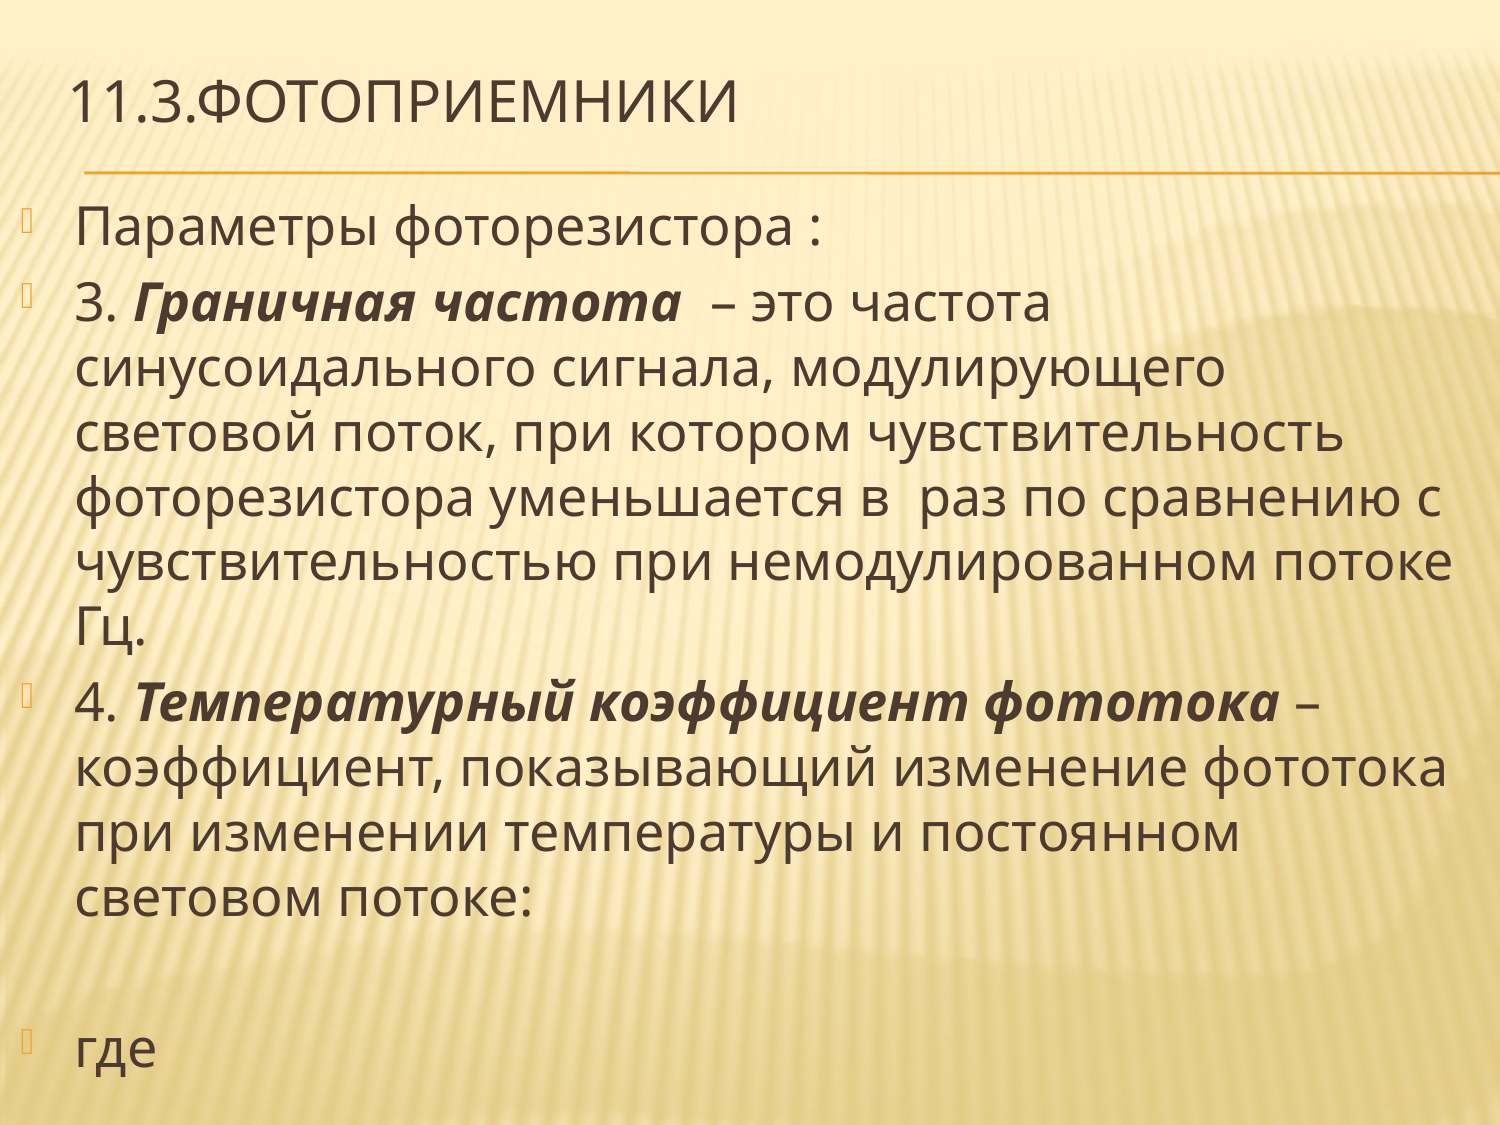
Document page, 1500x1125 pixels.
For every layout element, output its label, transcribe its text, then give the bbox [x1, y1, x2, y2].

title 11.3.фотоприемники [53, 30, 1479, 169]
